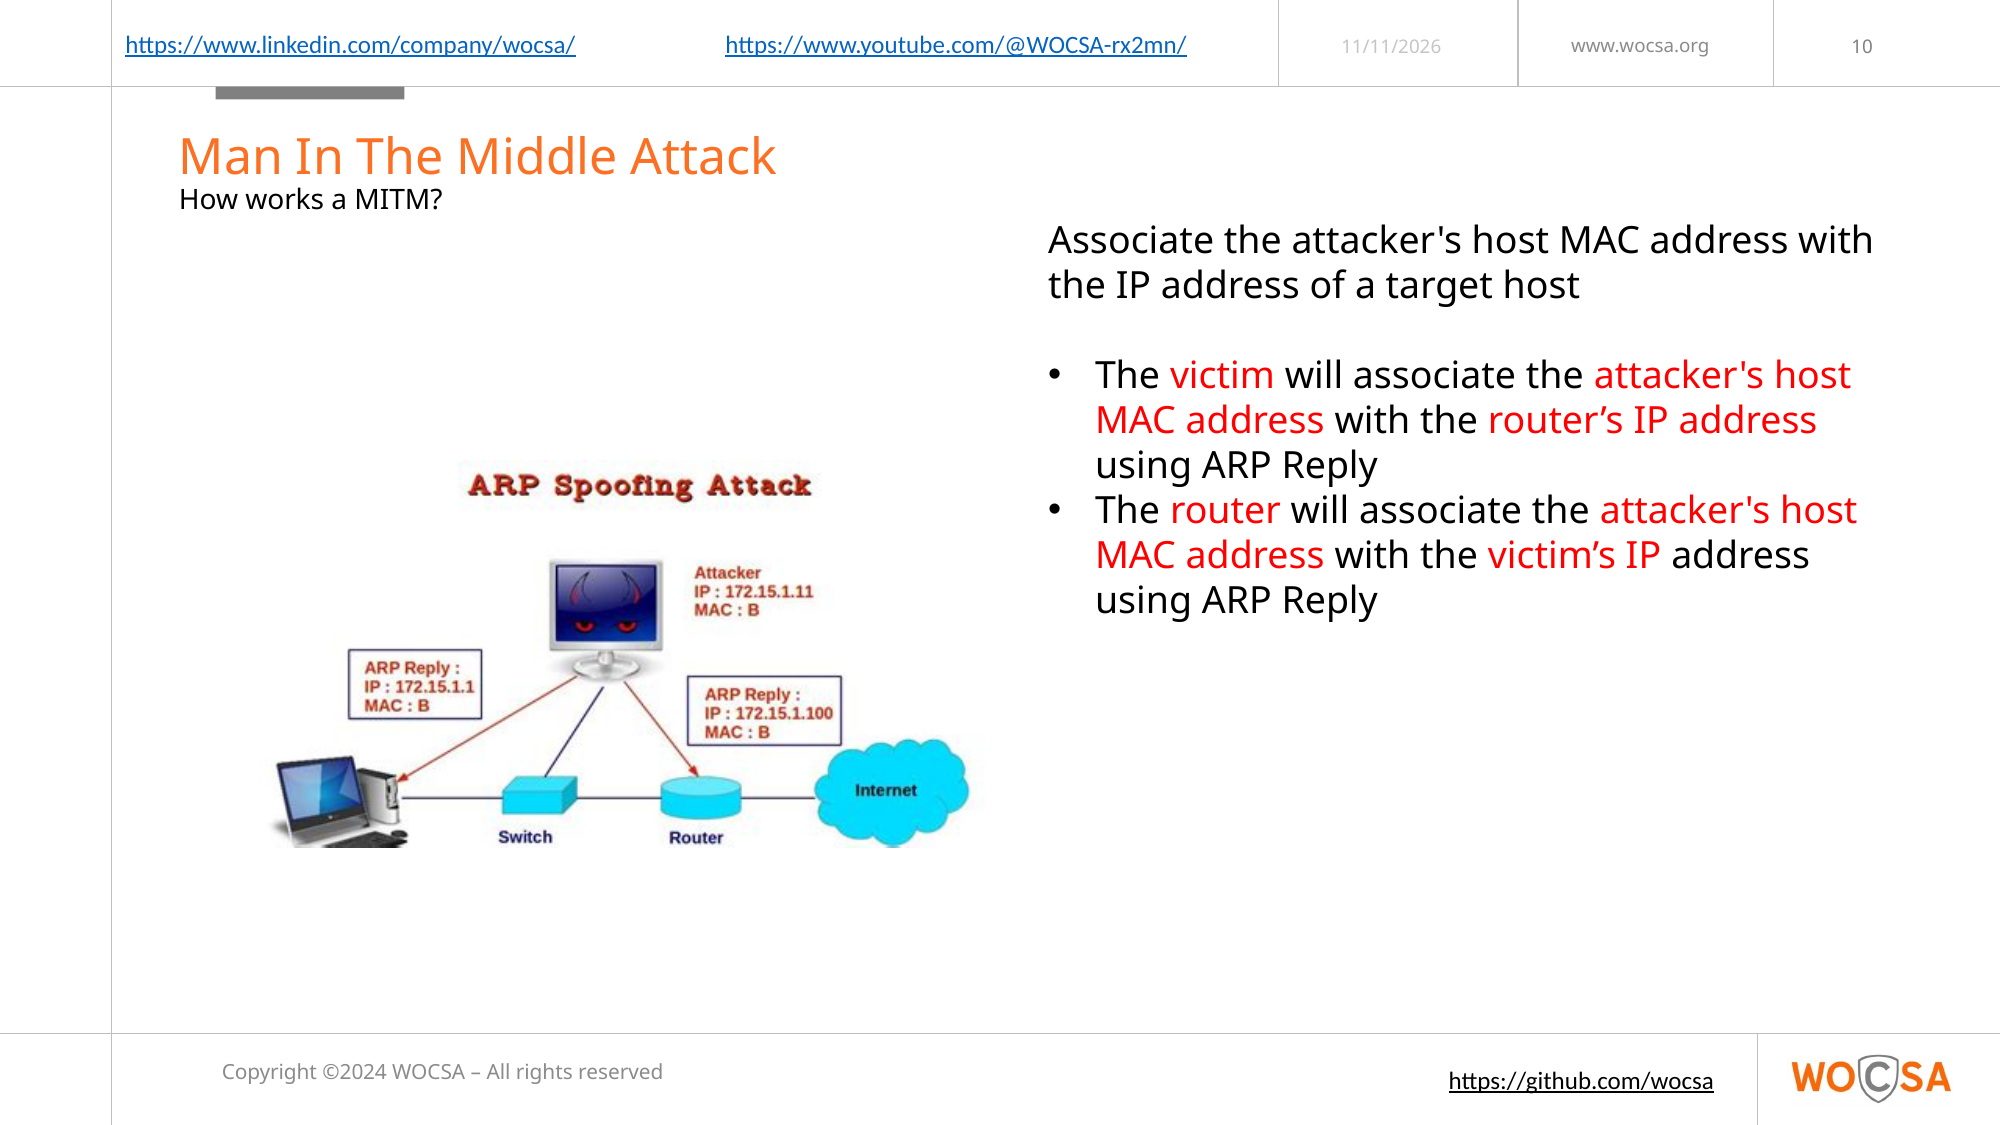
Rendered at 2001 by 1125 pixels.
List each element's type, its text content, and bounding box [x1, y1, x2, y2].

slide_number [1280, 27, 1512, 67]
text_box https://github.com/wocsa [1433, 1057, 1841, 1102]
text_box https://www.linkedin.com/company/wocsa/ https://www.youtube.com/@WOCSA-rx2mn/ [110, 21, 1280, 67]
picture [259, 460, 1000, 849]
footer Copyright ©2024 WOCSA – All rights reserved [110, 1042, 786, 1103]
picture [1787, 1050, 1955, 1107]
text_box Associate the attacker's host MAC address with the IP address of a target host The victim will associate the attacker's host MAC address with the router’s IP address using ARP Reply The router will associate the attacker's host MAC address with the victim’s IP address using ARP Reply [1033, 208, 1910, 629]
title Man In The Middle Attack How works a MITM? [163, 122, 1272, 224]
